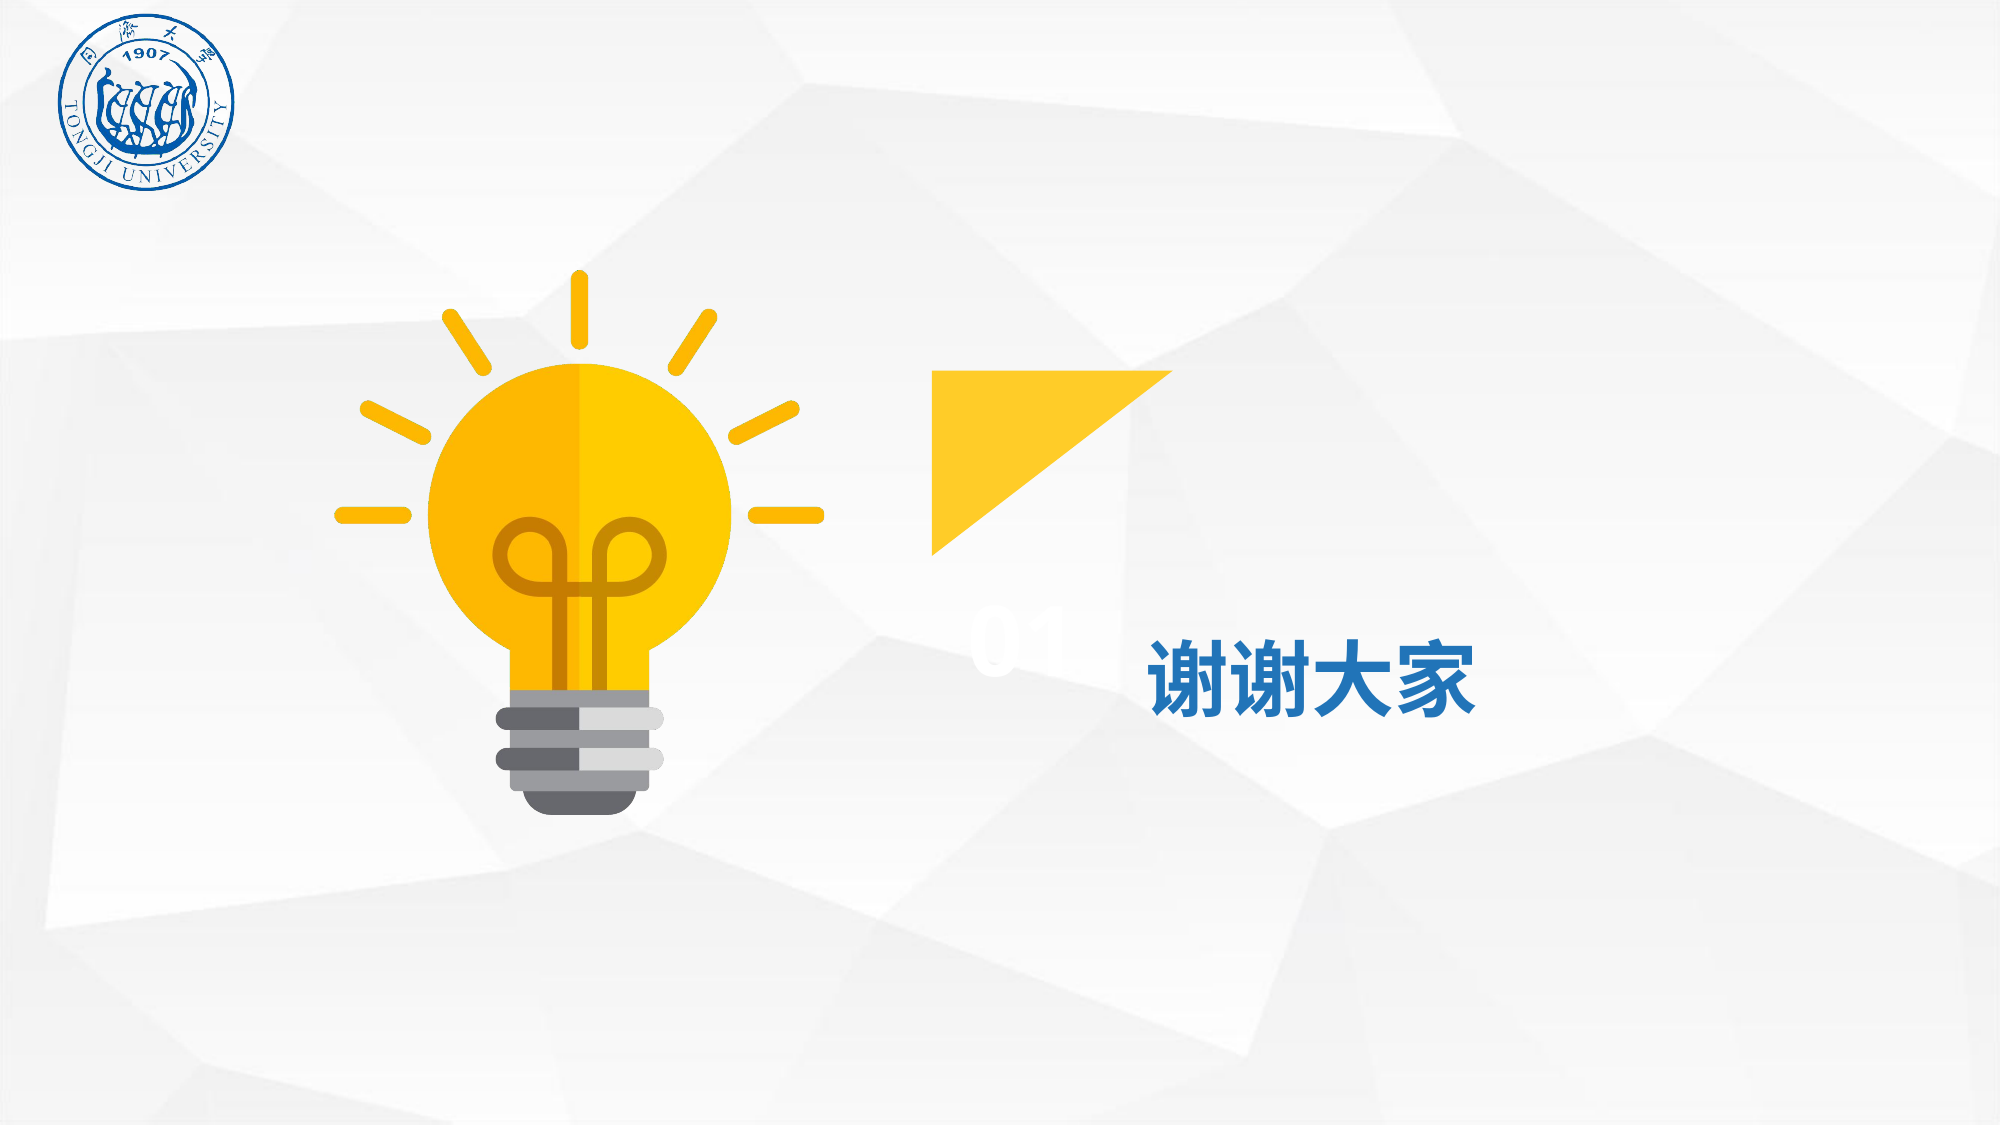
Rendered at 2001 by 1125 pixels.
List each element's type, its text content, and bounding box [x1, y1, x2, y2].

title 01 谢谢大家 [167, 539, 1881, 745]
text_box [52, 8, 240, 196]
picture [0, 0, 2000, 1125]
